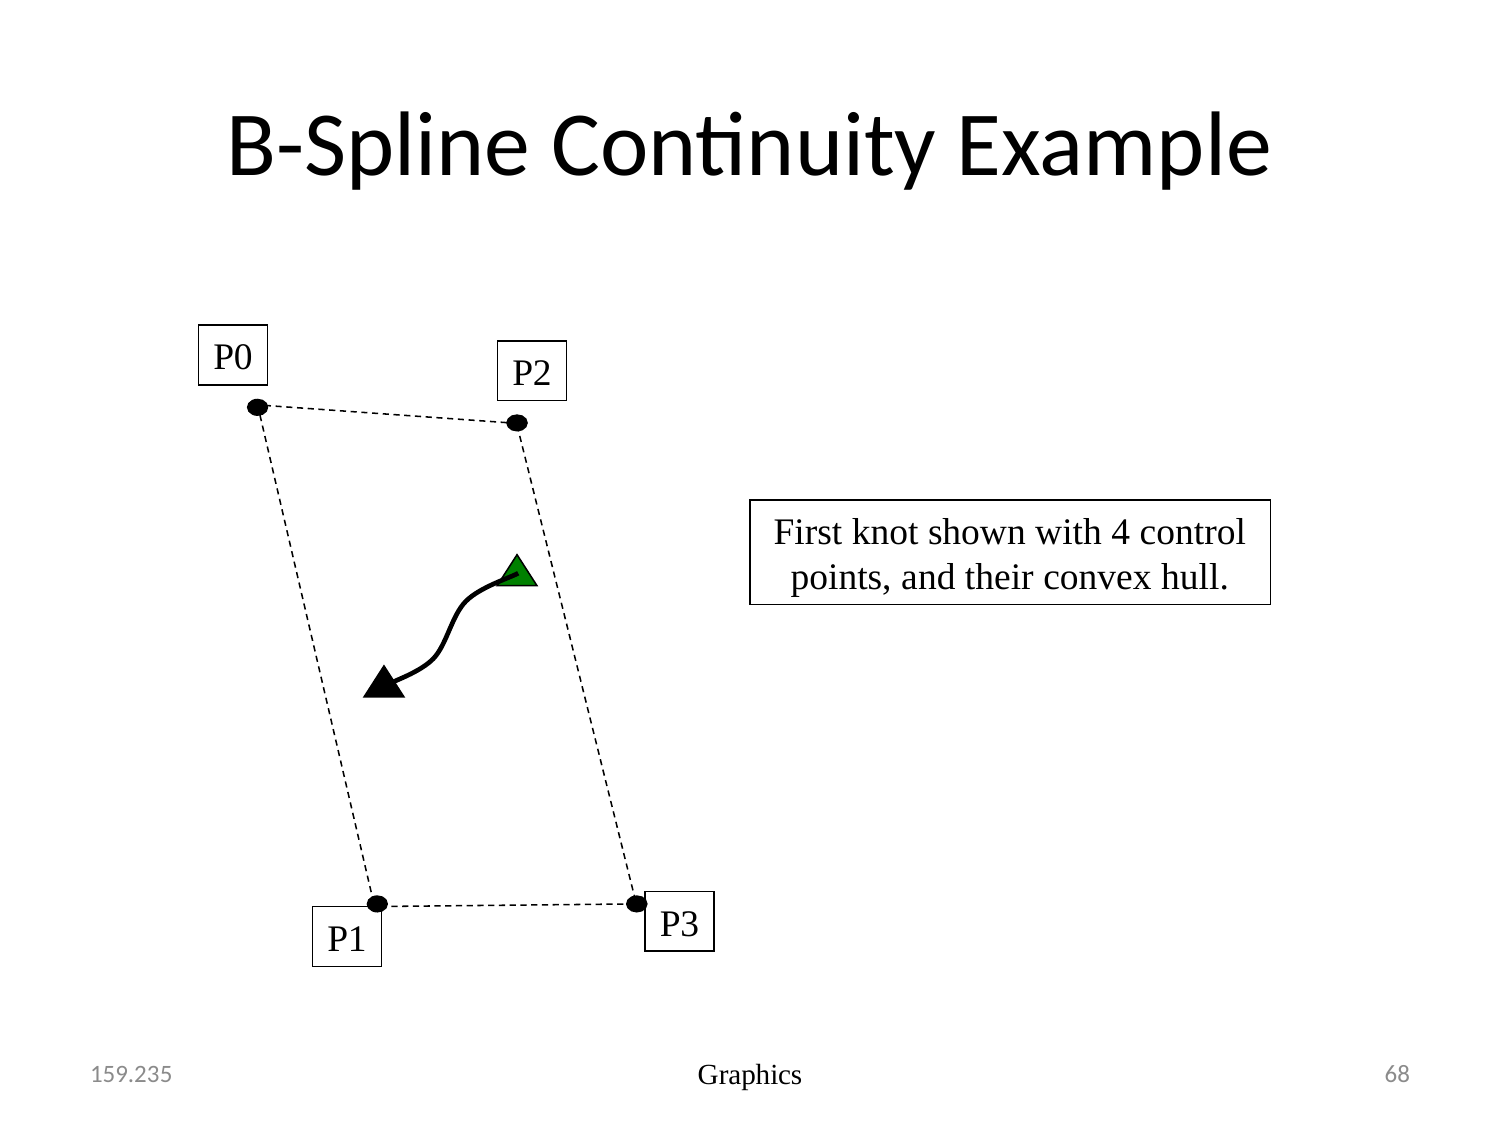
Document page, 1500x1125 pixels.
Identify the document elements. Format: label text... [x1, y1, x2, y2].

text_box First knot shown with 4 control points, and their convex hull. [750, 499, 1271, 605]
slide_number 159.235 [75, 1042, 425, 1103]
slide_number 68 [1074, 1042, 1425, 1103]
title B-Spline Continuity Example [75, 45, 1425, 233]
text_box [197, 324, 716, 969]
footer Graphics [512, 1042, 988, 1103]
